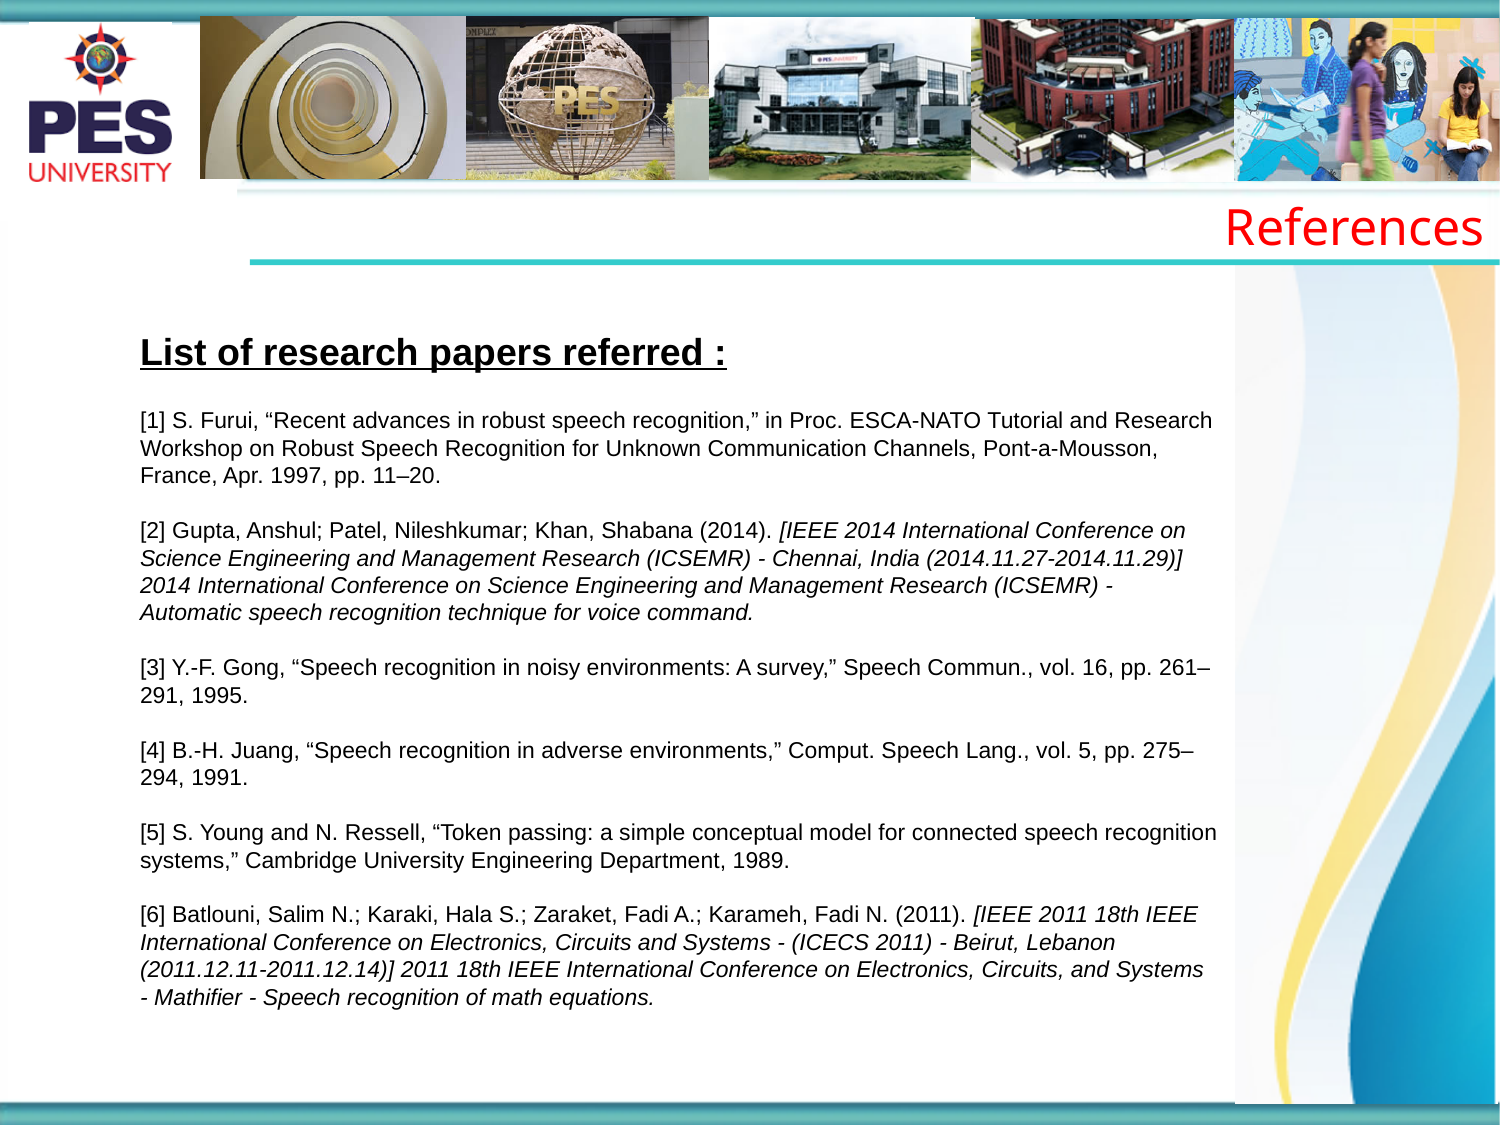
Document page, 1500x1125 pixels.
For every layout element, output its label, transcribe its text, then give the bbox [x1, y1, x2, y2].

text_box List of research papers referred : [1] S. Furui, “Recent advances in robust speech recognition,” in Proc. ESCA-NATO Tutorial and Research Workshop on Robust Speech Recognition for Unknown Communication Channels, Pont-a-Mousson, France, Apr. 1997, pp. 11–20. [2] Gupta, Anshul; Patel, Nileshkumar; Khan, Shabana (2014). [IEEE 2014 International Conference on Science Engineering and Management Research (ICSEMR) - Chennai, India (2014.11.27-2014.11.29)] 2014 International Conference on Science Engineering and Management Research (ICSEMR) - Automatic speech recognition technique for voice command. [3] Y.-F. Gong, “Speech recognition in noisy environments: A survey,” Speech Commun., vol. 16, pp. 261–291, 1995. [4] B.-H. Juang, “Speech recognition in adverse environments,” Comput. Speech Lang., vol. 5, pp. 275–294, 1991. [5] S. Young and N. Ressell, “Token passing: a simple conceptual model for connected speech recognition systems,” Cambridge University Engineering Department, 1989. [6] Batlouni, Salim N.; Karaki, Hala S.; Zaraket, Fadi A.; Karameh, Fadi N. (2011). [IEEE 2011 18th IEEE International Conference on Electronics, Circuits and Systems - (ICECS 2011) - Beirut, Lebanon (2011.12.11-2011.12.14)] 2011 18th IEEE International Conference on Electronics, Circuits, and Systems - Mathifier - Speech recognition of math equations. [125, 313, 1234, 1025]
text_box References [224, 187, 1500, 263]
picture [0, 0, 1500, 187]
picture [0, 222, 1500, 1125]
